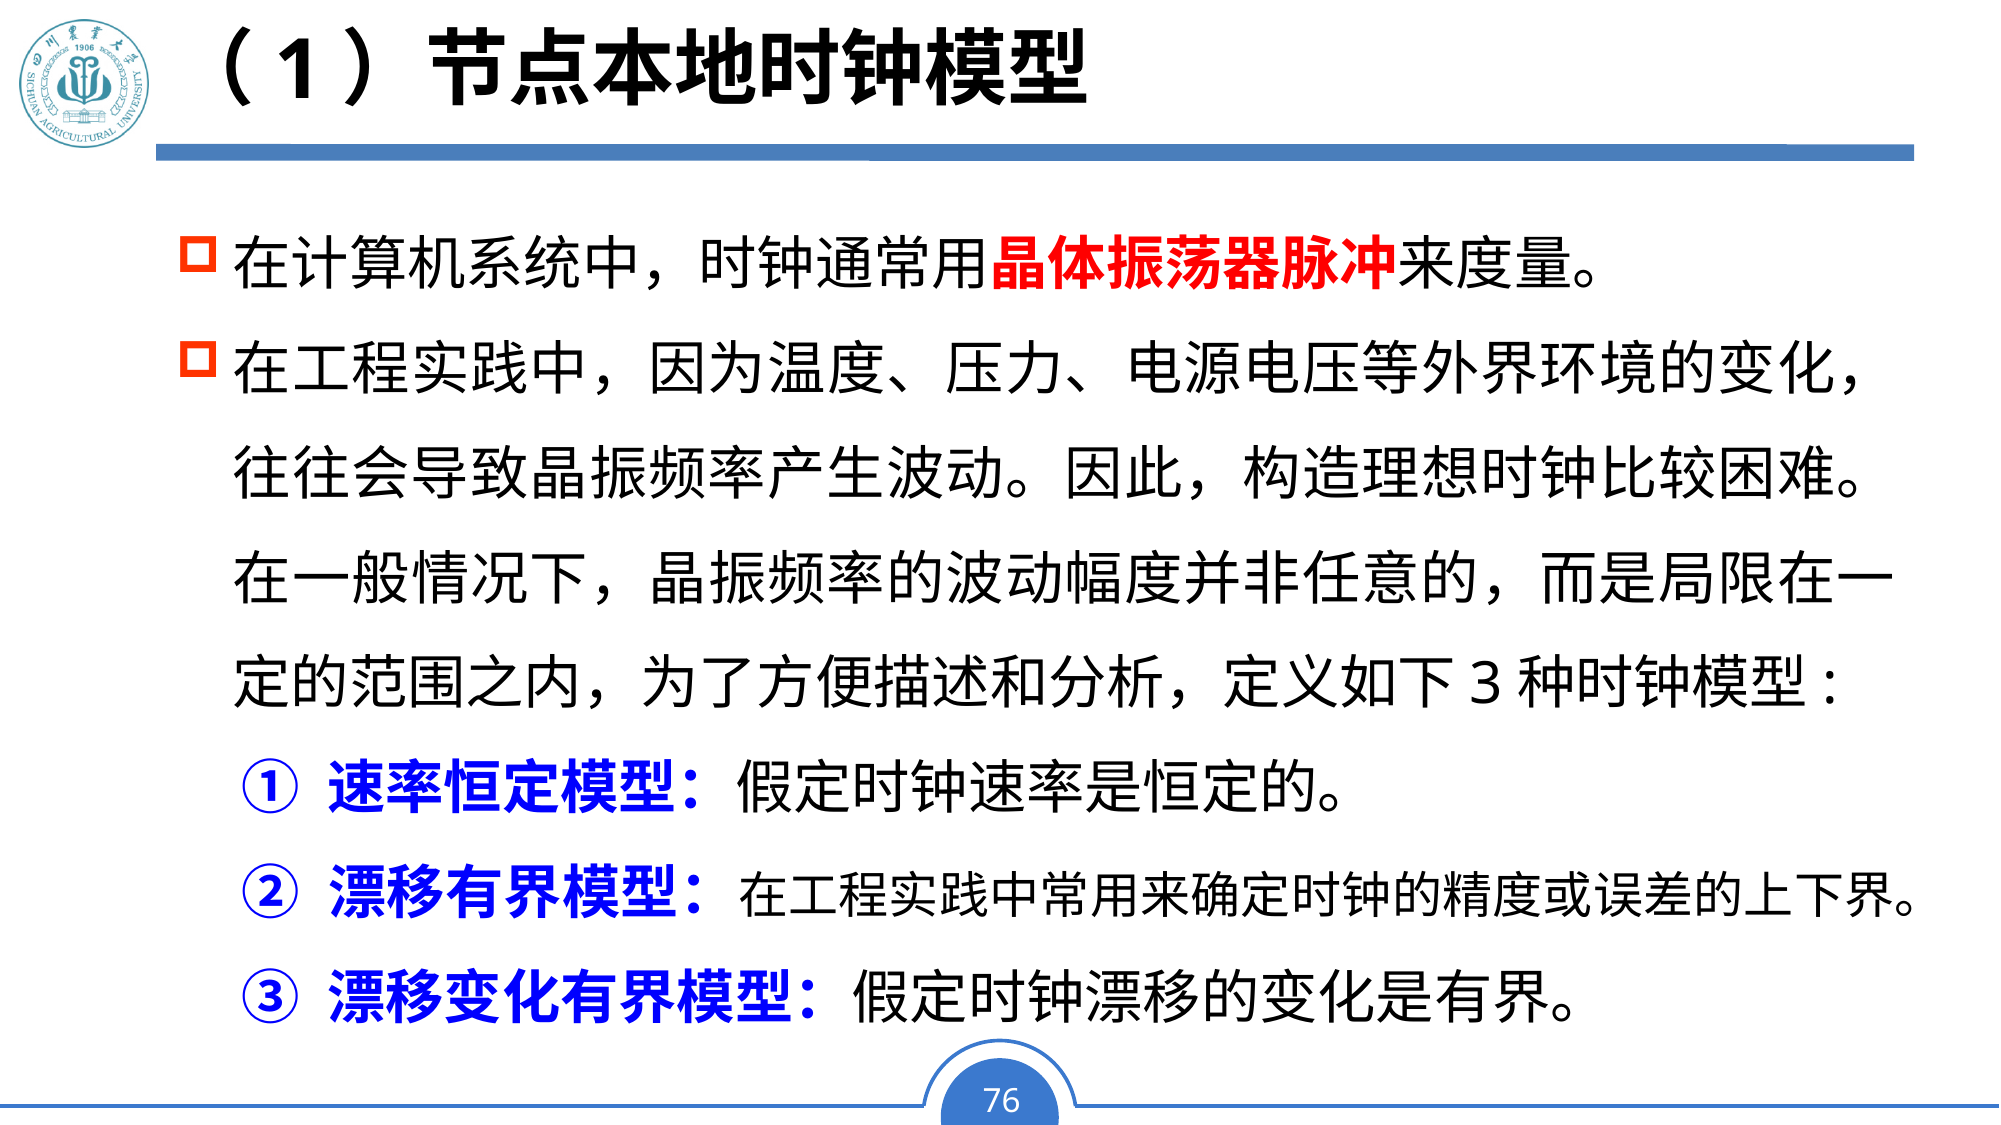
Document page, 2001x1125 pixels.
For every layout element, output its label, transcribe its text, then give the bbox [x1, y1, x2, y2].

title （1）节点本地时钟模型 [156, 7, 1910, 146]
text_box 在计算机系统中，时钟通常用晶体振荡器脉冲来度量。 在工程实践中，因为温度、压力、电源电压等外界环境的变化，往往会导致晶振频率产生波动。因此，构造理想时钟比较困难。在一般情况下，晶振频率的波动幅度并非任意的，而是局限在一定的范围之内，为了方便描述和分析，定义如下3种时钟模型: ① 速率恒定模型：假定时钟速率是恒定的。 ② 漂移有界模型：在工程实践中常用来确定时钟的精度或误差的上下界。 ③ 漂移变化有界模型：假定时钟漂移的变化是有界。 [161, 183, 1910, 1038]
